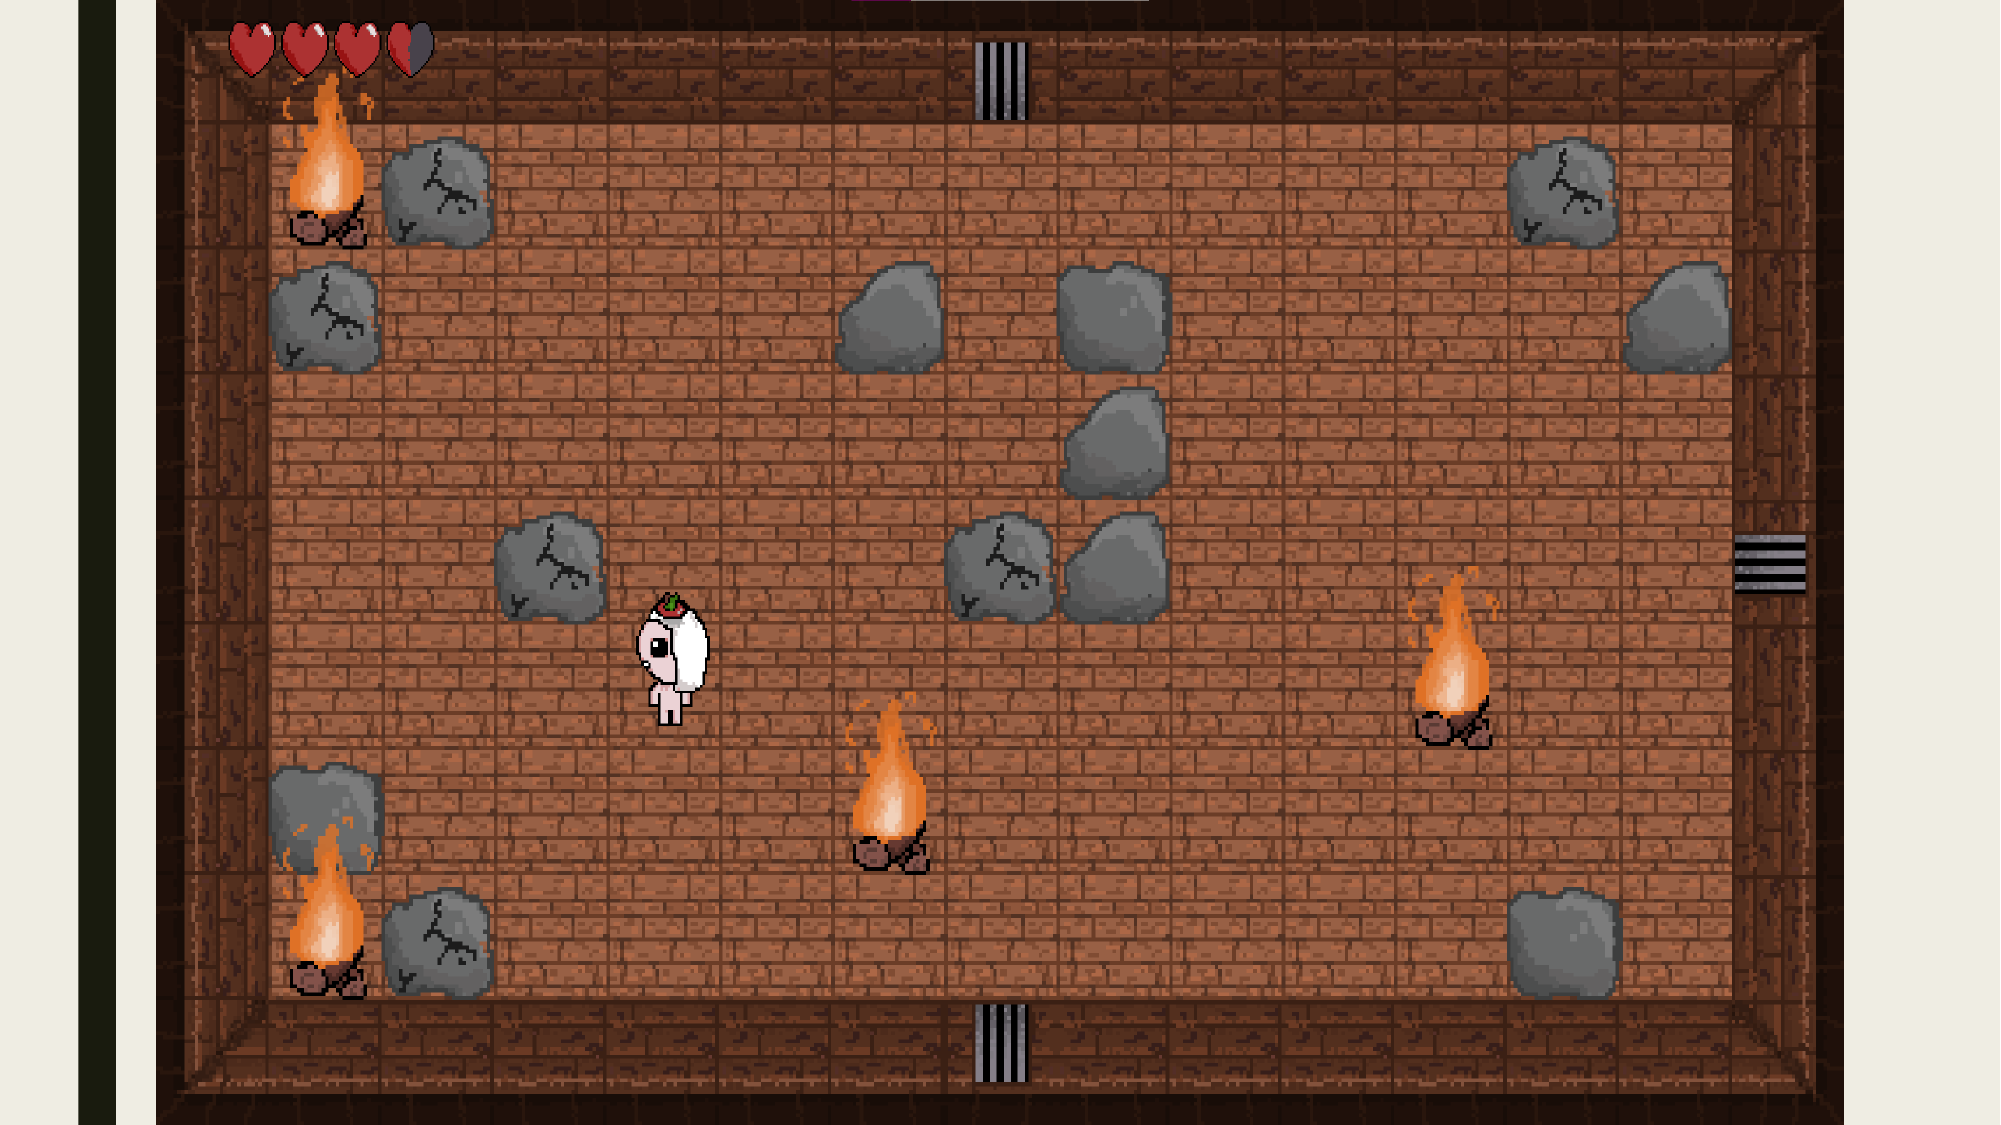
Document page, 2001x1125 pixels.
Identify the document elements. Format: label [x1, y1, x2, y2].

picture [156, 0, 1844, 1125]
